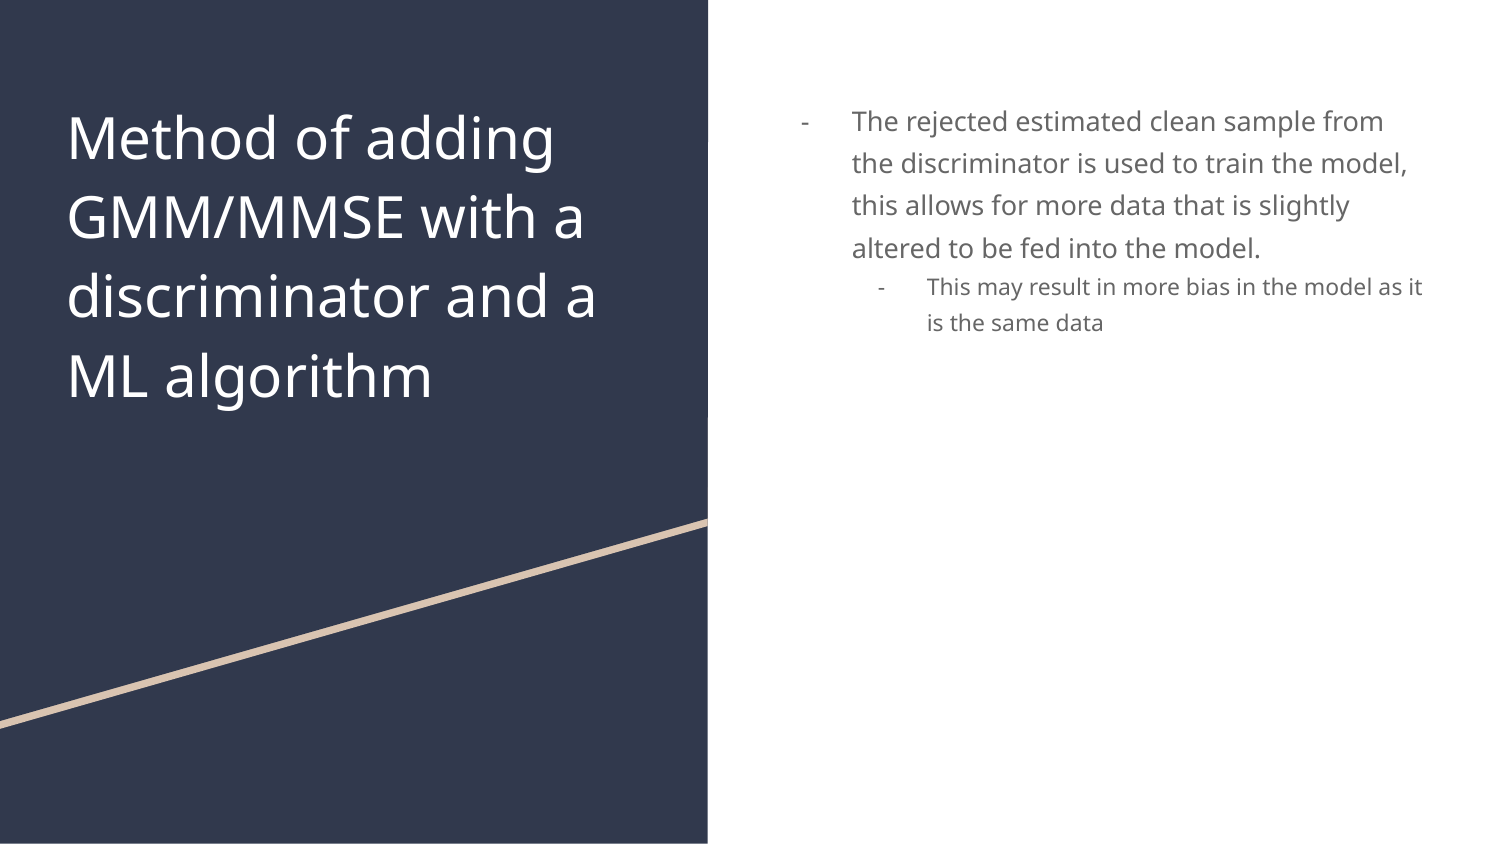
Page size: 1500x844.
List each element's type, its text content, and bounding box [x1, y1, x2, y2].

list The rejected estimated clean sample from the discriminator is used to train the model, this allows for more data that is slightly altered to be fed into the model. This may result in more bias in the model as it is the same data [761, 82, 1446, 755]
title Method of adding GMM/MMSE with a discriminator and a ML algorithm [51, 82, 660, 494]
